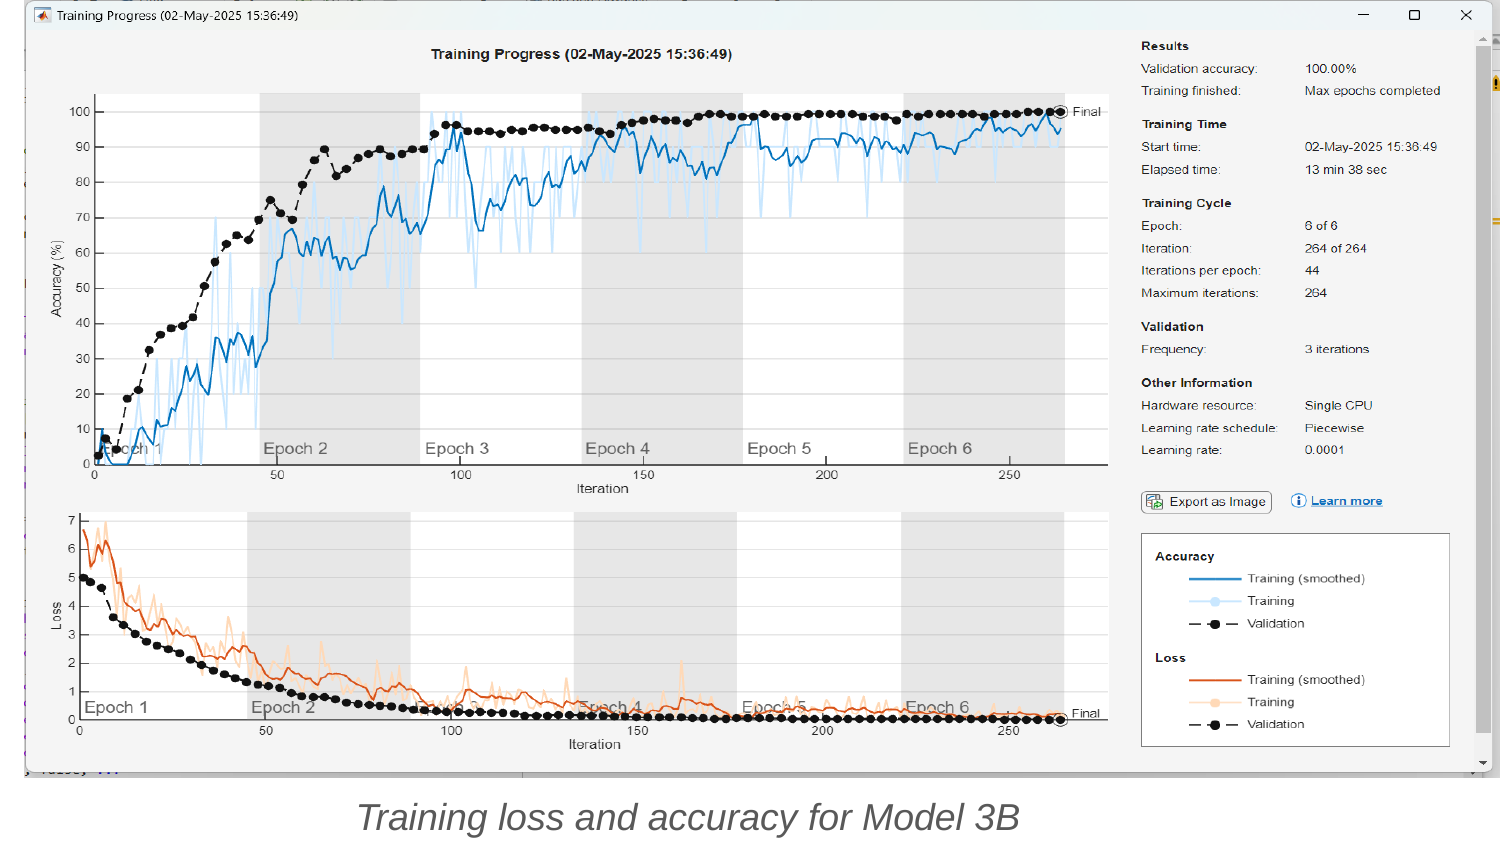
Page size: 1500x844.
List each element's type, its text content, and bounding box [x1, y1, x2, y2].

picture [24, 0, 1500, 778]
list Training loss and accuracy for Model 3B [235, 786, 1220, 844]
